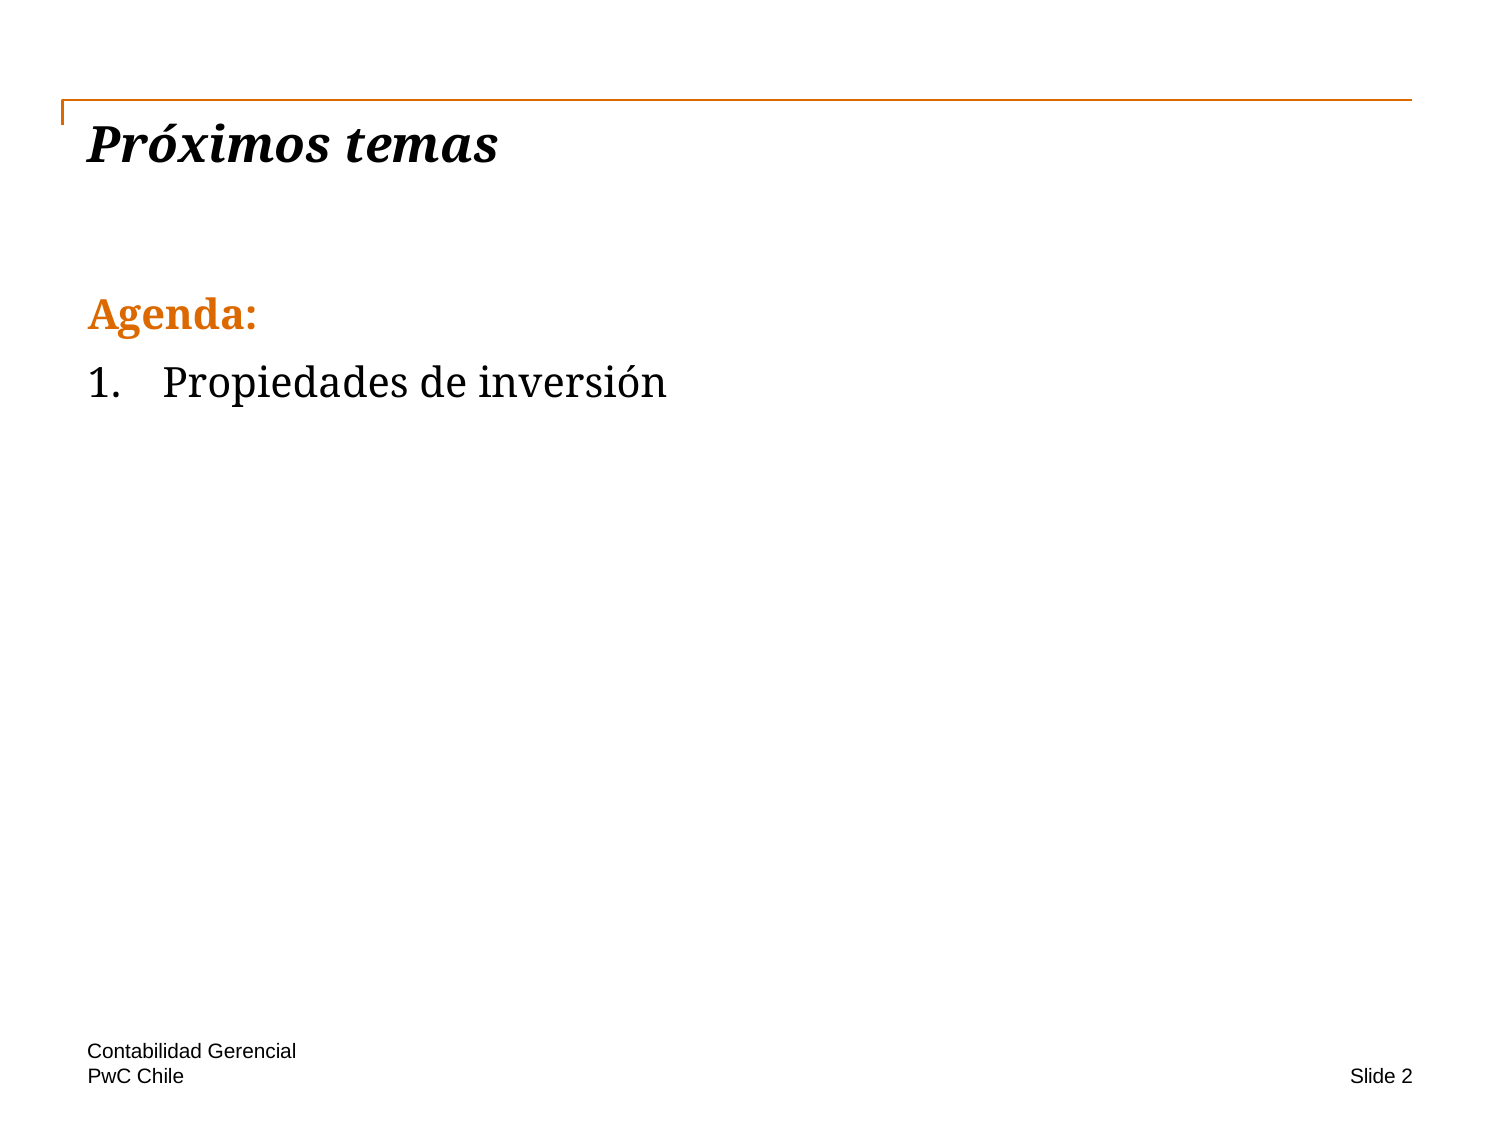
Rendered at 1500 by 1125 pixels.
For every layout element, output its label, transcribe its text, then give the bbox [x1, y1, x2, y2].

slide_number Slide 2 [1162, 1062, 1413, 1088]
footer Contabilidad Gerencial [86, 1037, 950, 1063]
title Próximos temas [87, 112, 1413, 263]
list Agenda: Propiedades de inversión [87, 287, 1413, 1013]
